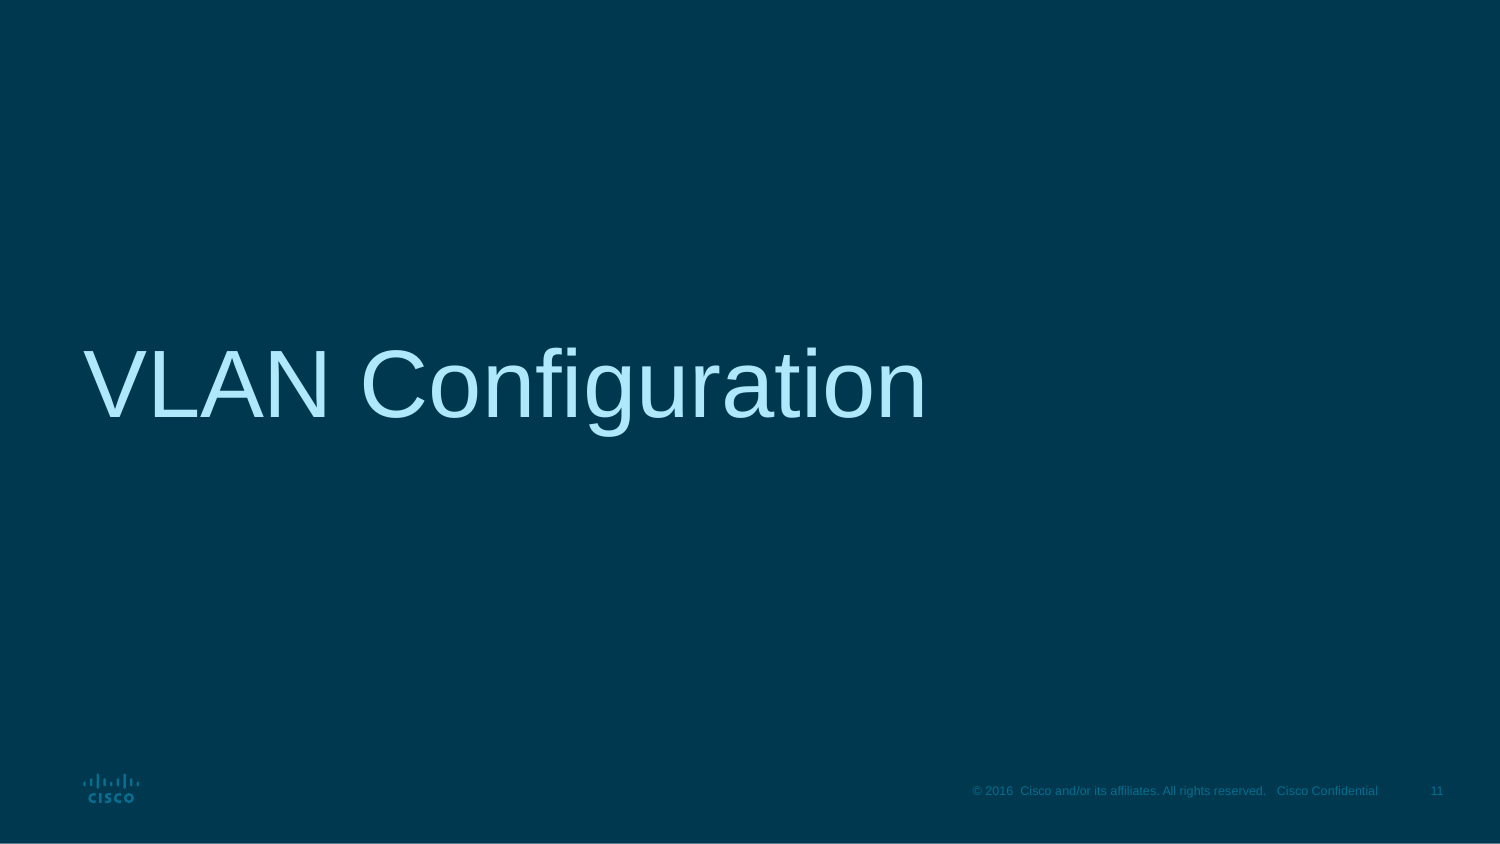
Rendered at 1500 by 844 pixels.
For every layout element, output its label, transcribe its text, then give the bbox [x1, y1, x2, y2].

title VLAN Configuration [68, 150, 1419, 446]
